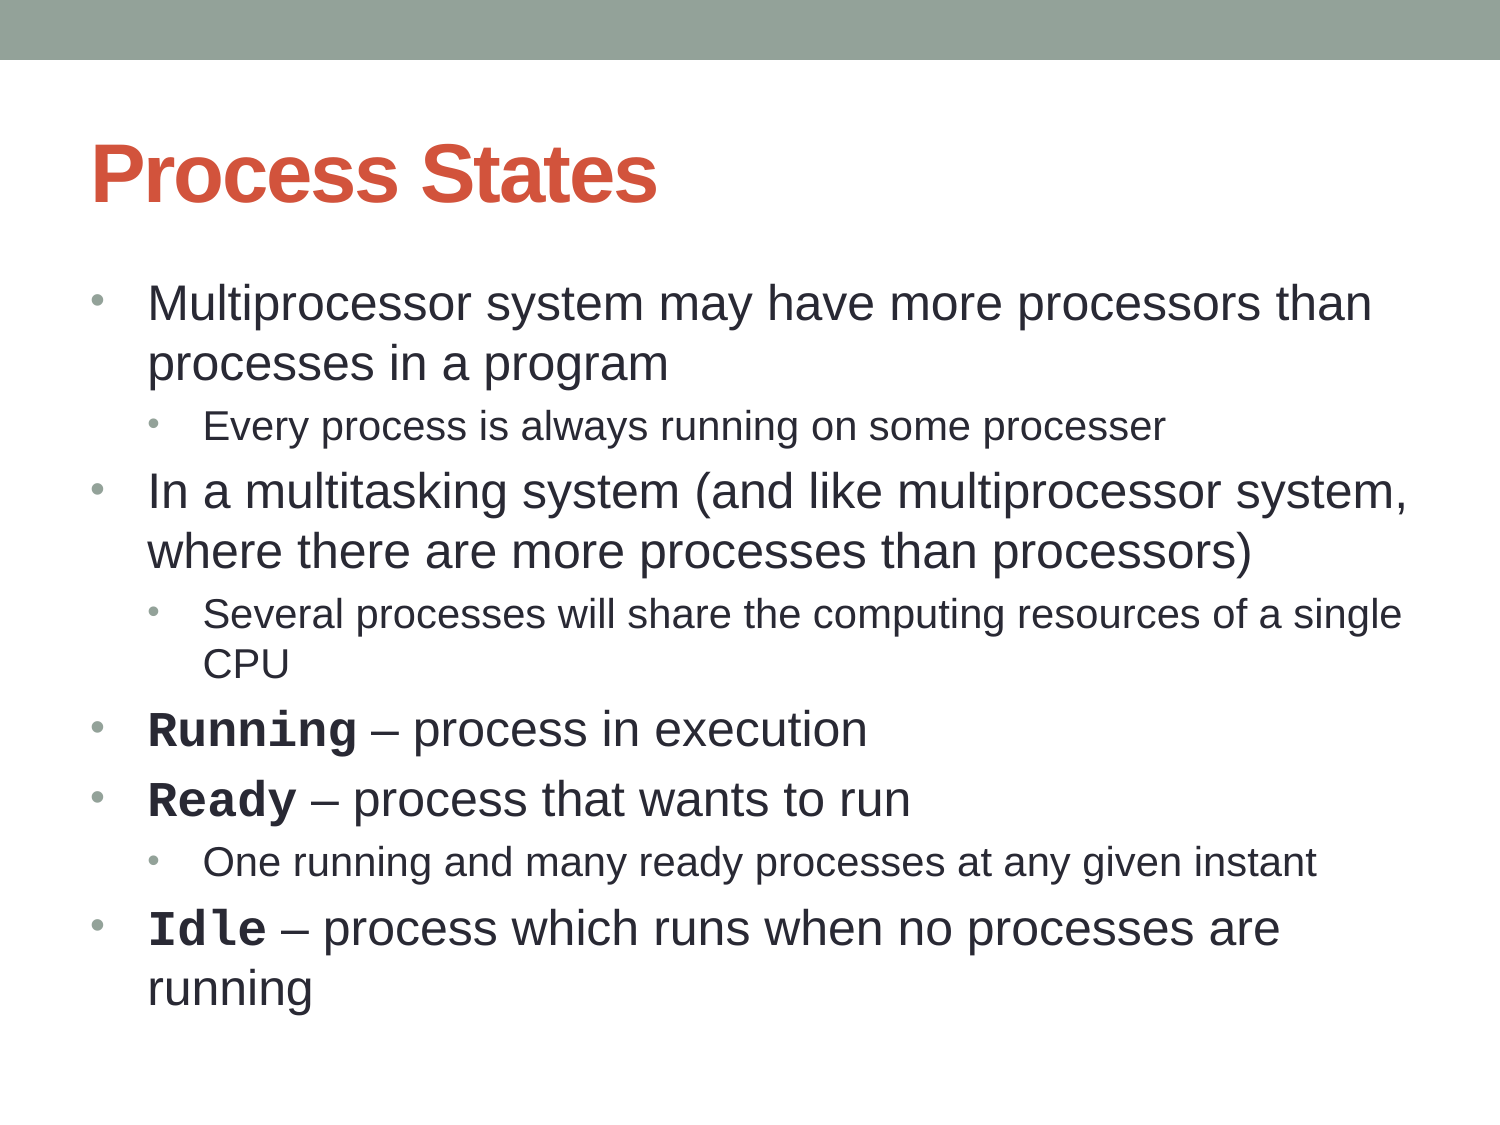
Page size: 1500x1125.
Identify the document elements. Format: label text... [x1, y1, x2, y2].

list Multiprocessor system may have more processors than processes in a program Every process is always running on some processer In a multitasking system (and like multiprocessor system, where there are more processes than processors) Several processes will share the computing resources of a single CPU Running – process in execution Ready – process that wants to run One running and many ready processes at any given instant Idle – process which runs when no processes are running [75, 262, 1425, 1063]
title Process States [75, 87, 1425, 250]
